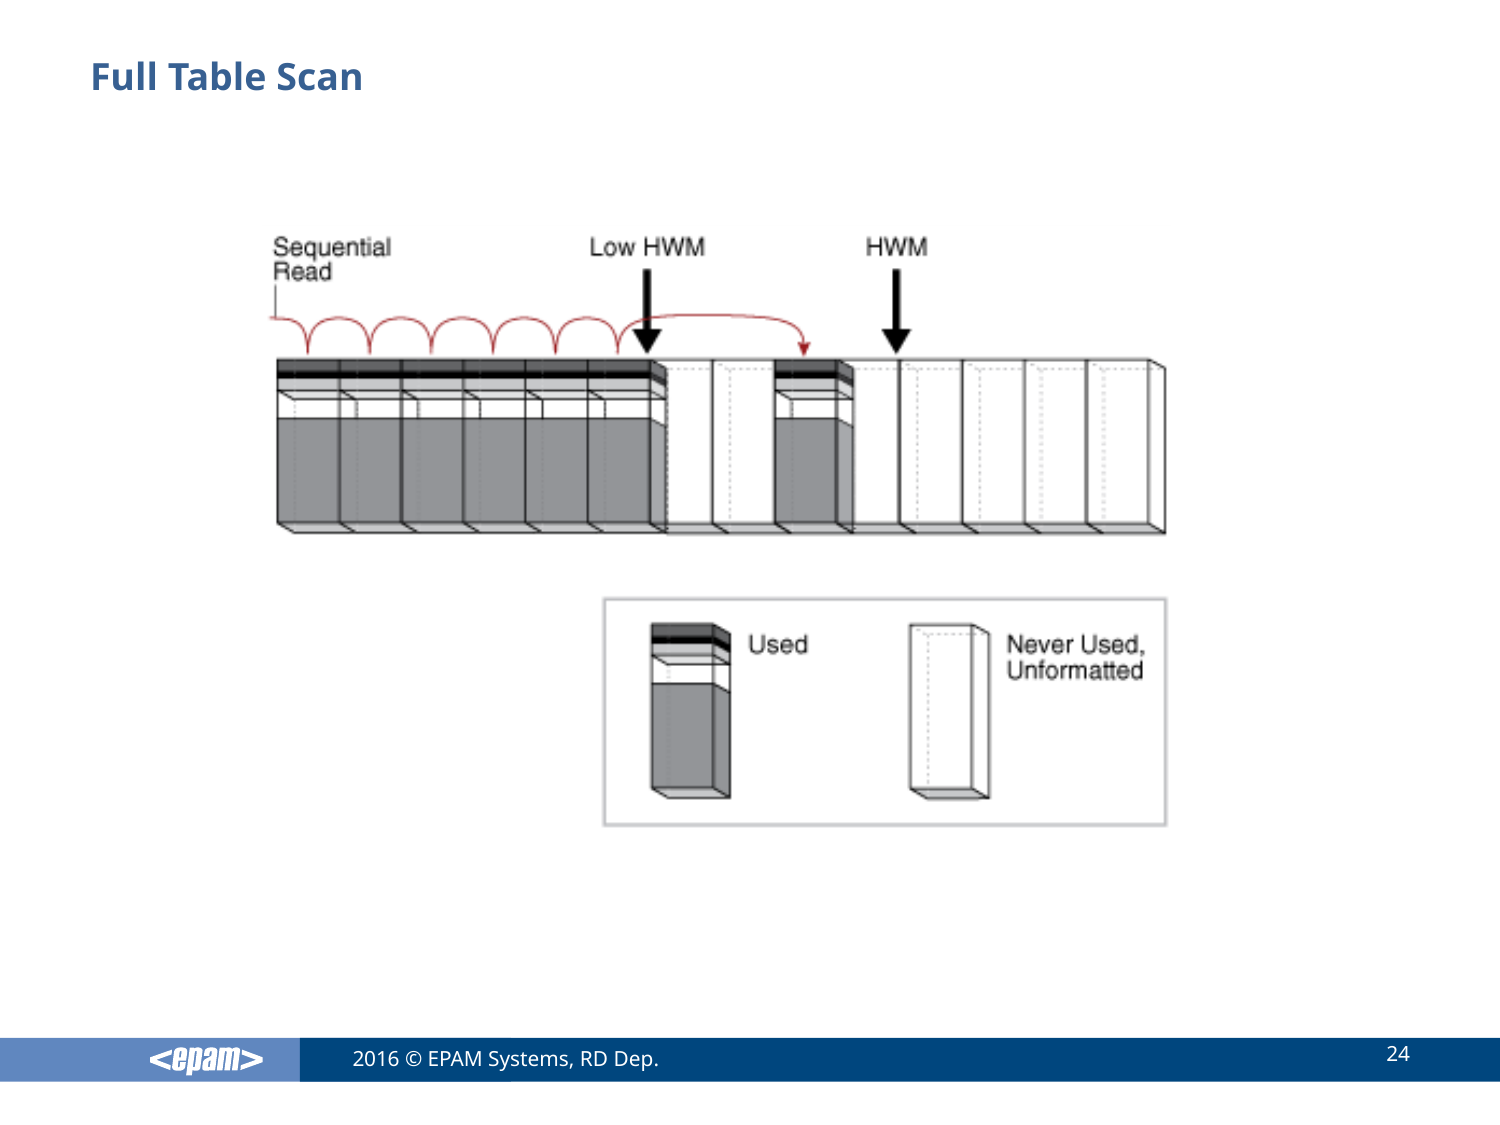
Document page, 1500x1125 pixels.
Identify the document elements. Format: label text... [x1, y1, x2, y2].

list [262, 224, 1171, 833]
footer 2016 © EPAM Systems, RD Dep. [337, 1028, 738, 1088]
title Full Table Scan [75, 45, 1425, 163]
slide_number 24 [1262, 1025, 1425, 1085]
